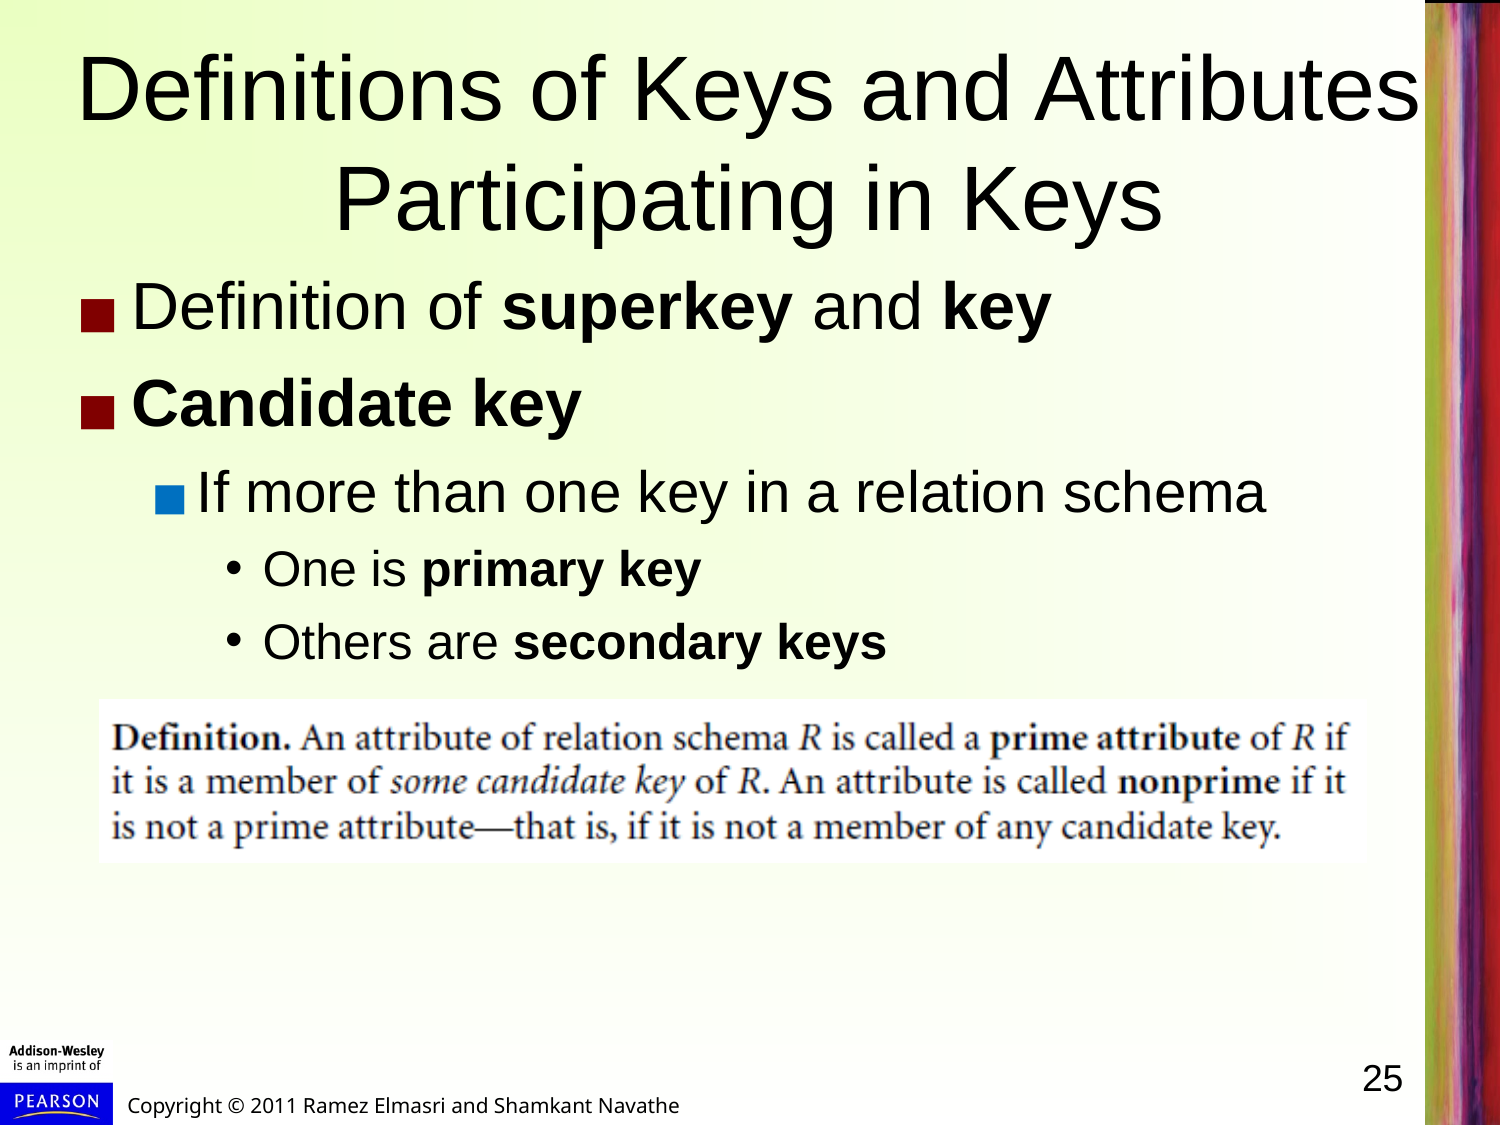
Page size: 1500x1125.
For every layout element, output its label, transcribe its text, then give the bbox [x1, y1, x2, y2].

slide_number 25 [1328, 1038, 1419, 1125]
list Definition of superkey and key Candidate key If more than one key in a relation schema One is primary key Others are secondary keys [75, 263, 1425, 1006]
title Definitions of Keys and Attributes Participating in Keys [75, 44, 1425, 233]
picture [0, 0, 1500, 1125]
